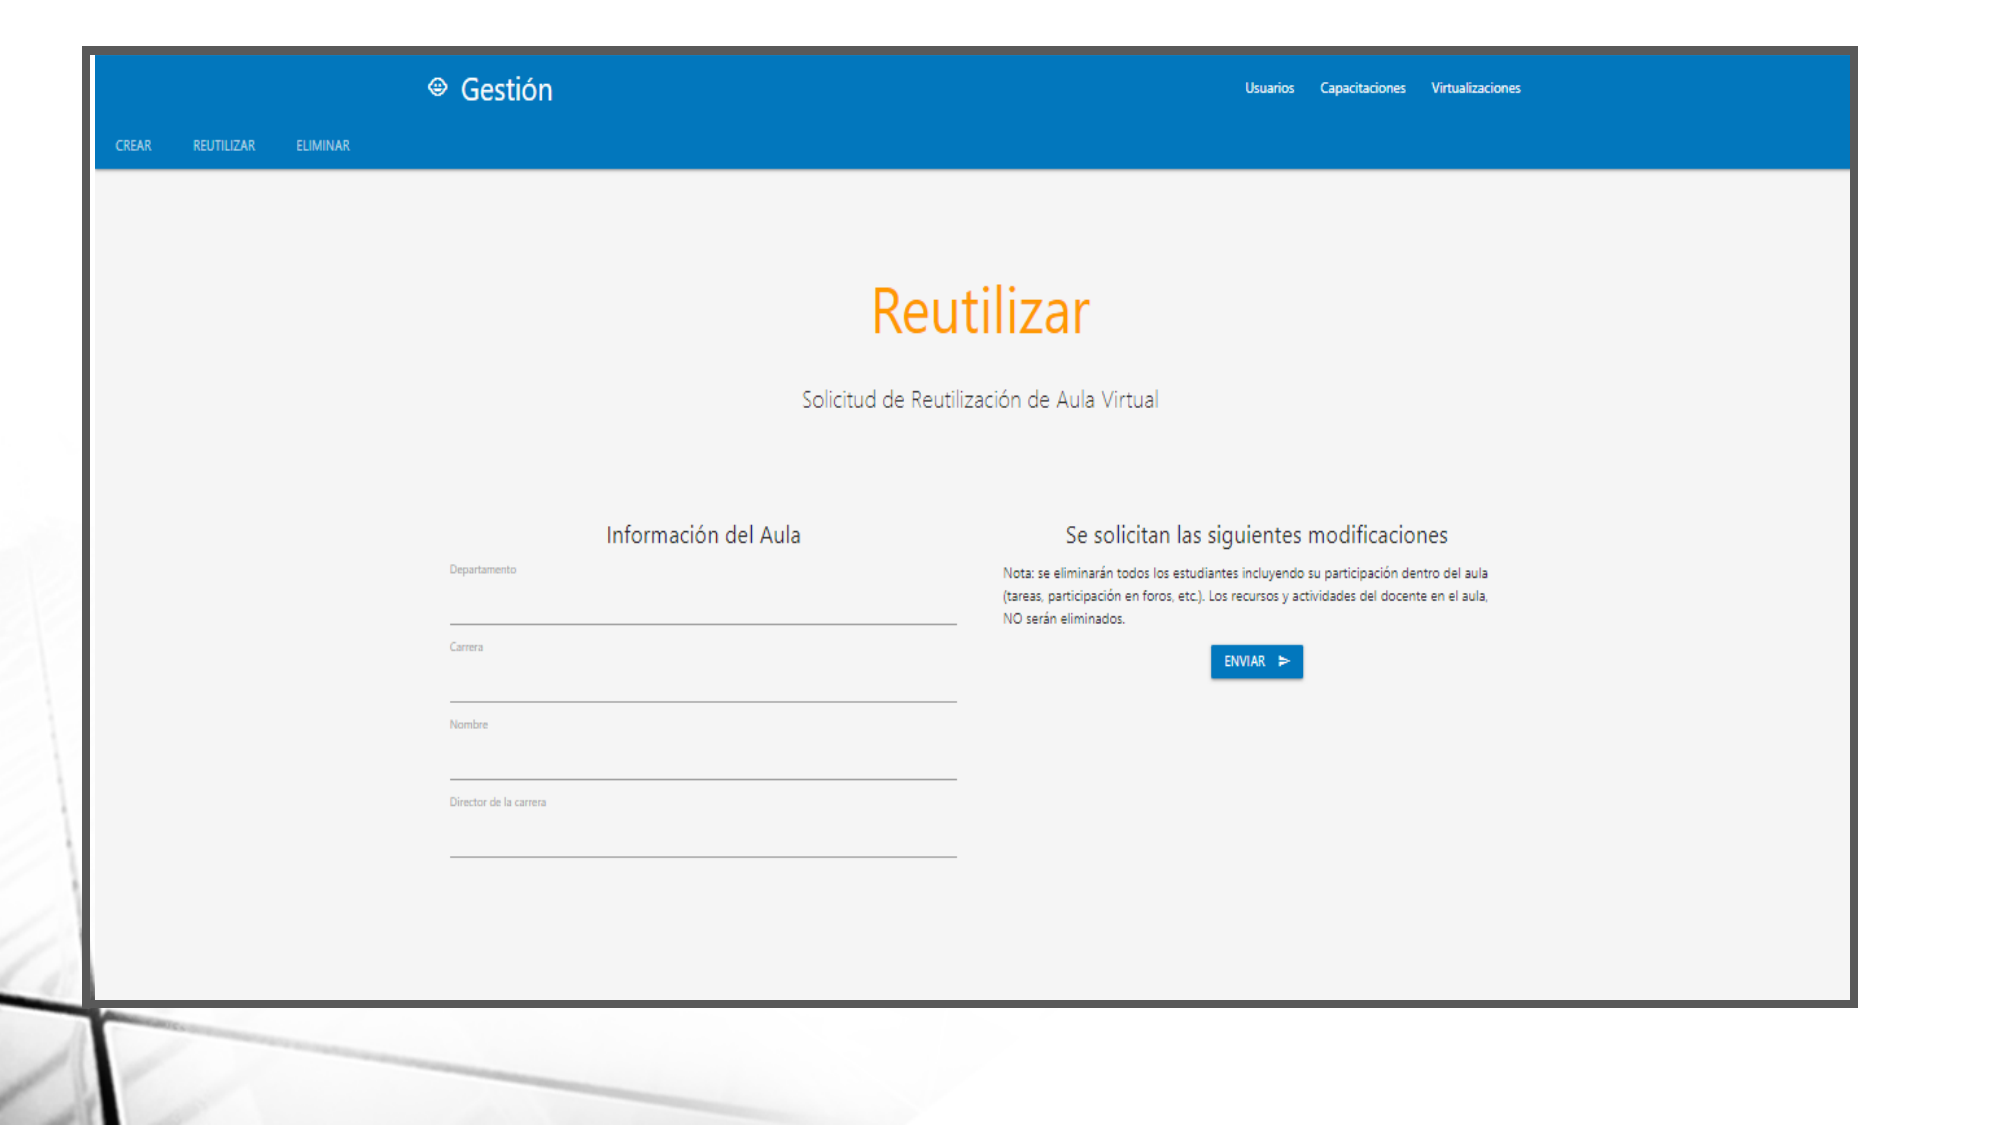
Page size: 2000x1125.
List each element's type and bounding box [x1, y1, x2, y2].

list [90, 54, 1851, 1000]
picture [0, 0, 2000, 1125]
